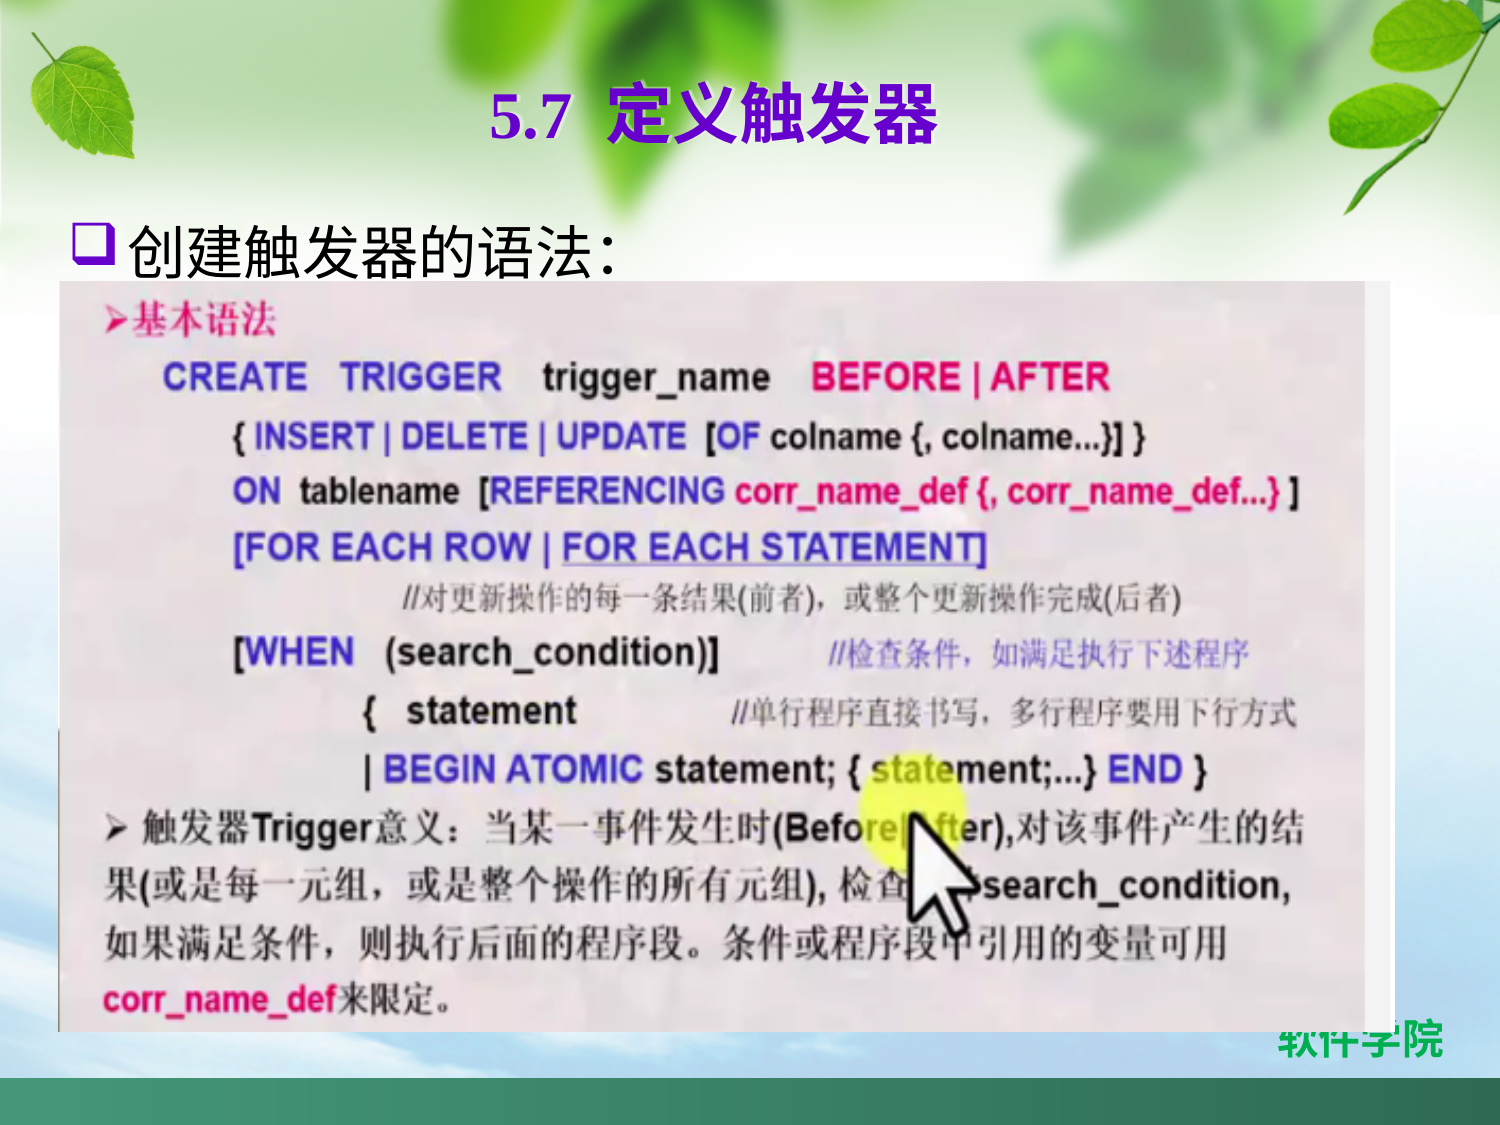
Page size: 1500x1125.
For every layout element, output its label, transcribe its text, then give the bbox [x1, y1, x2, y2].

picture [0, 0, 1500, 1078]
text_box 创建触发器的语法： [53, 184, 1188, 285]
title 5.7 定义触发器 [64, 54, 1365, 169]
